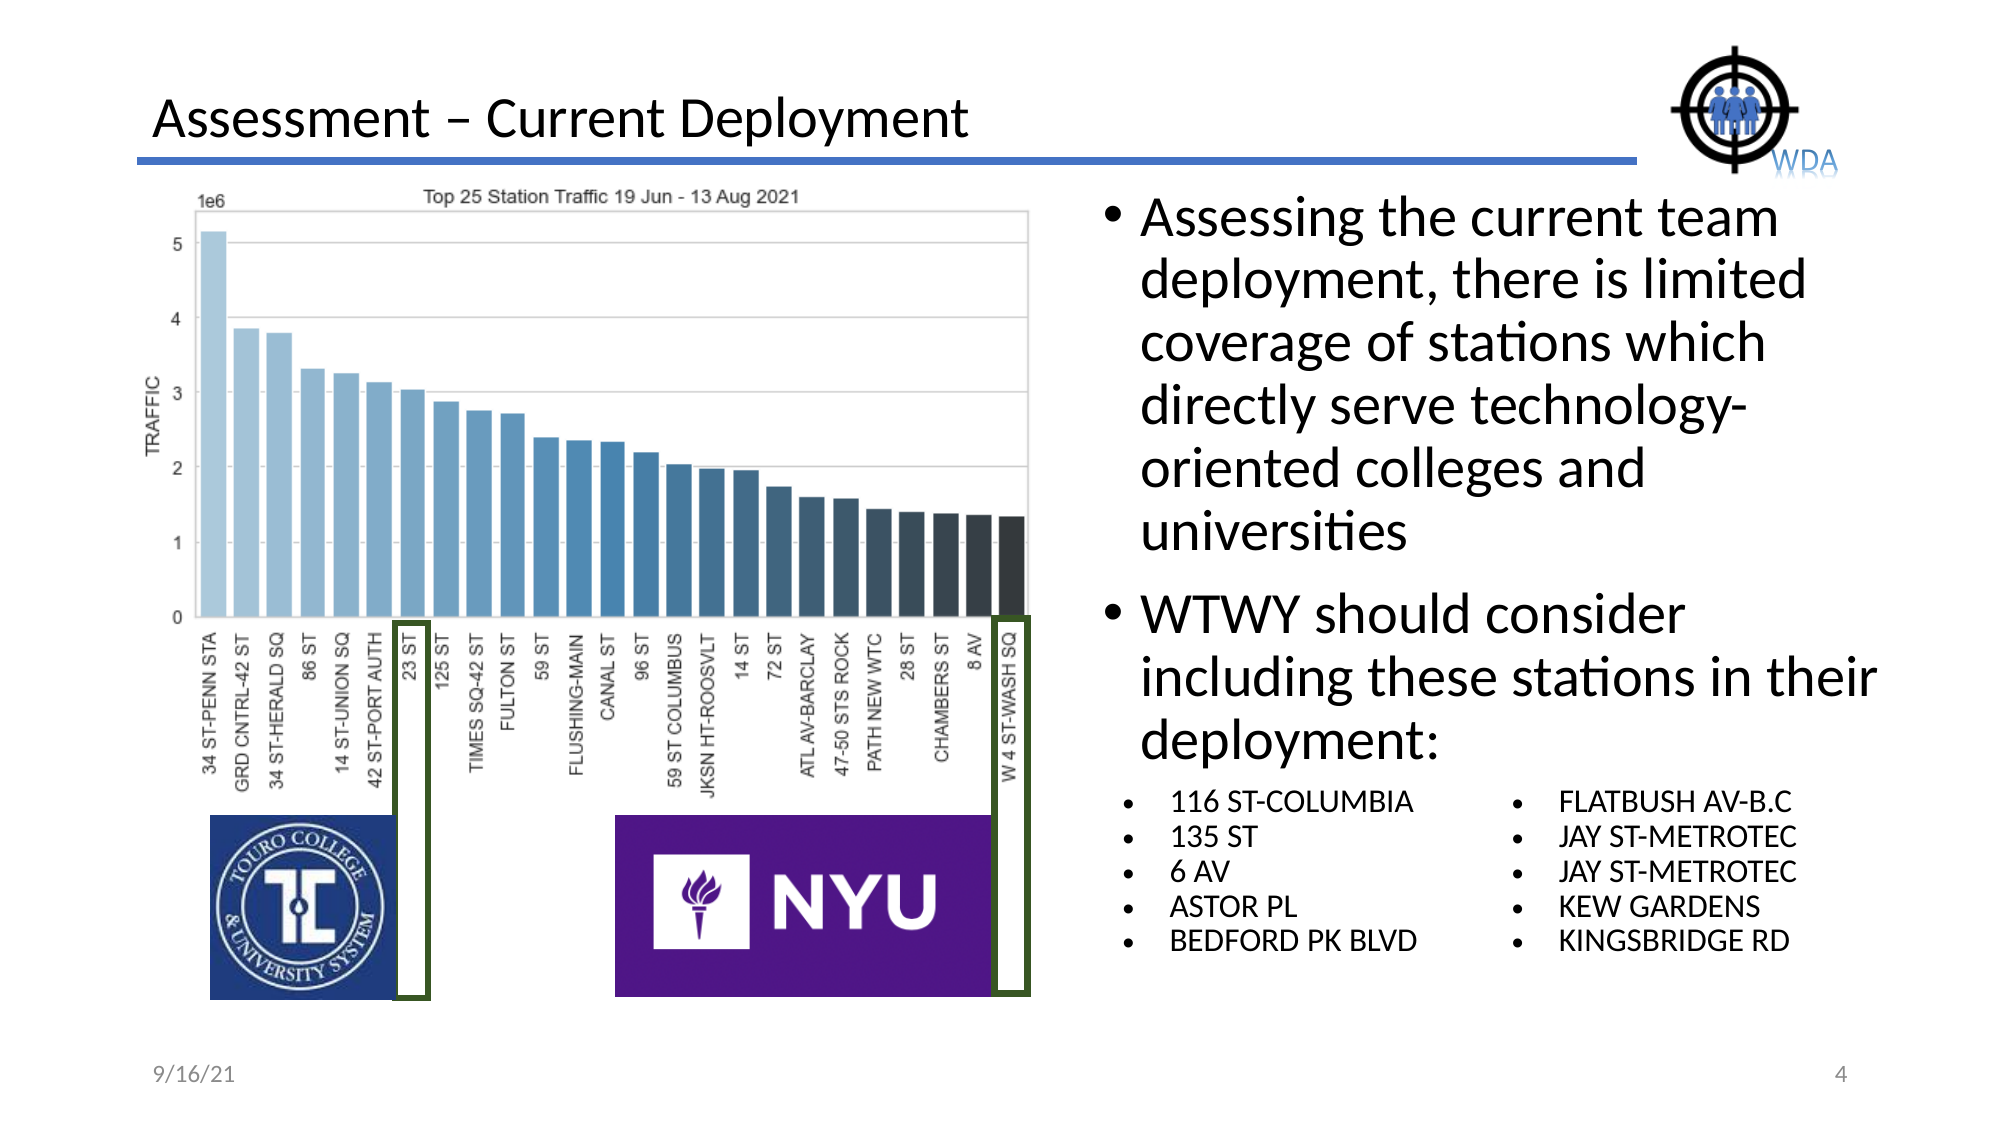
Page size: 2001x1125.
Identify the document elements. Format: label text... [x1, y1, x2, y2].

table_cell JAY ST-METROTEC [1510, 856, 1896, 890]
table_cell 135 ST [1121, 821, 1510, 856]
table_cell JAY ST-METROTEC [1510, 821, 1896, 856]
table_cell KEW GARDENS [1510, 890, 1896, 925]
text_box [993, 802, 1029, 995]
text_box Assessing the current team deployment, there is limited coverage of stations which directly serve technology- oriented colleges and universities WTWY should consider including these stations in their deployment: [1087, 178, 1918, 1014]
text_box [394, 802, 429, 999]
table_header FLATBUSH AV-B.C [1510, 786, 1896, 821]
slide_number 4 [1412, 1042, 1863, 1103]
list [615, 815, 995, 997]
title Assessment – Current Deployment [137, 59, 1863, 179]
picture [137, 178, 1038, 802]
table_cell 6 AV [1121, 856, 1510, 890]
table_cell ASTOR PL [1121, 890, 1510, 925]
table_cell BEDFORD PK BLVD [1121, 925, 1510, 960]
picture [210, 814, 396, 1000]
table_cell KINGSBRIDGE RD [1510, 925, 1896, 960]
picture [1660, 33, 1865, 178]
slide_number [137, 1042, 588, 1103]
table_header 116 ST-COLUMBIA [1121, 786, 1510, 821]
